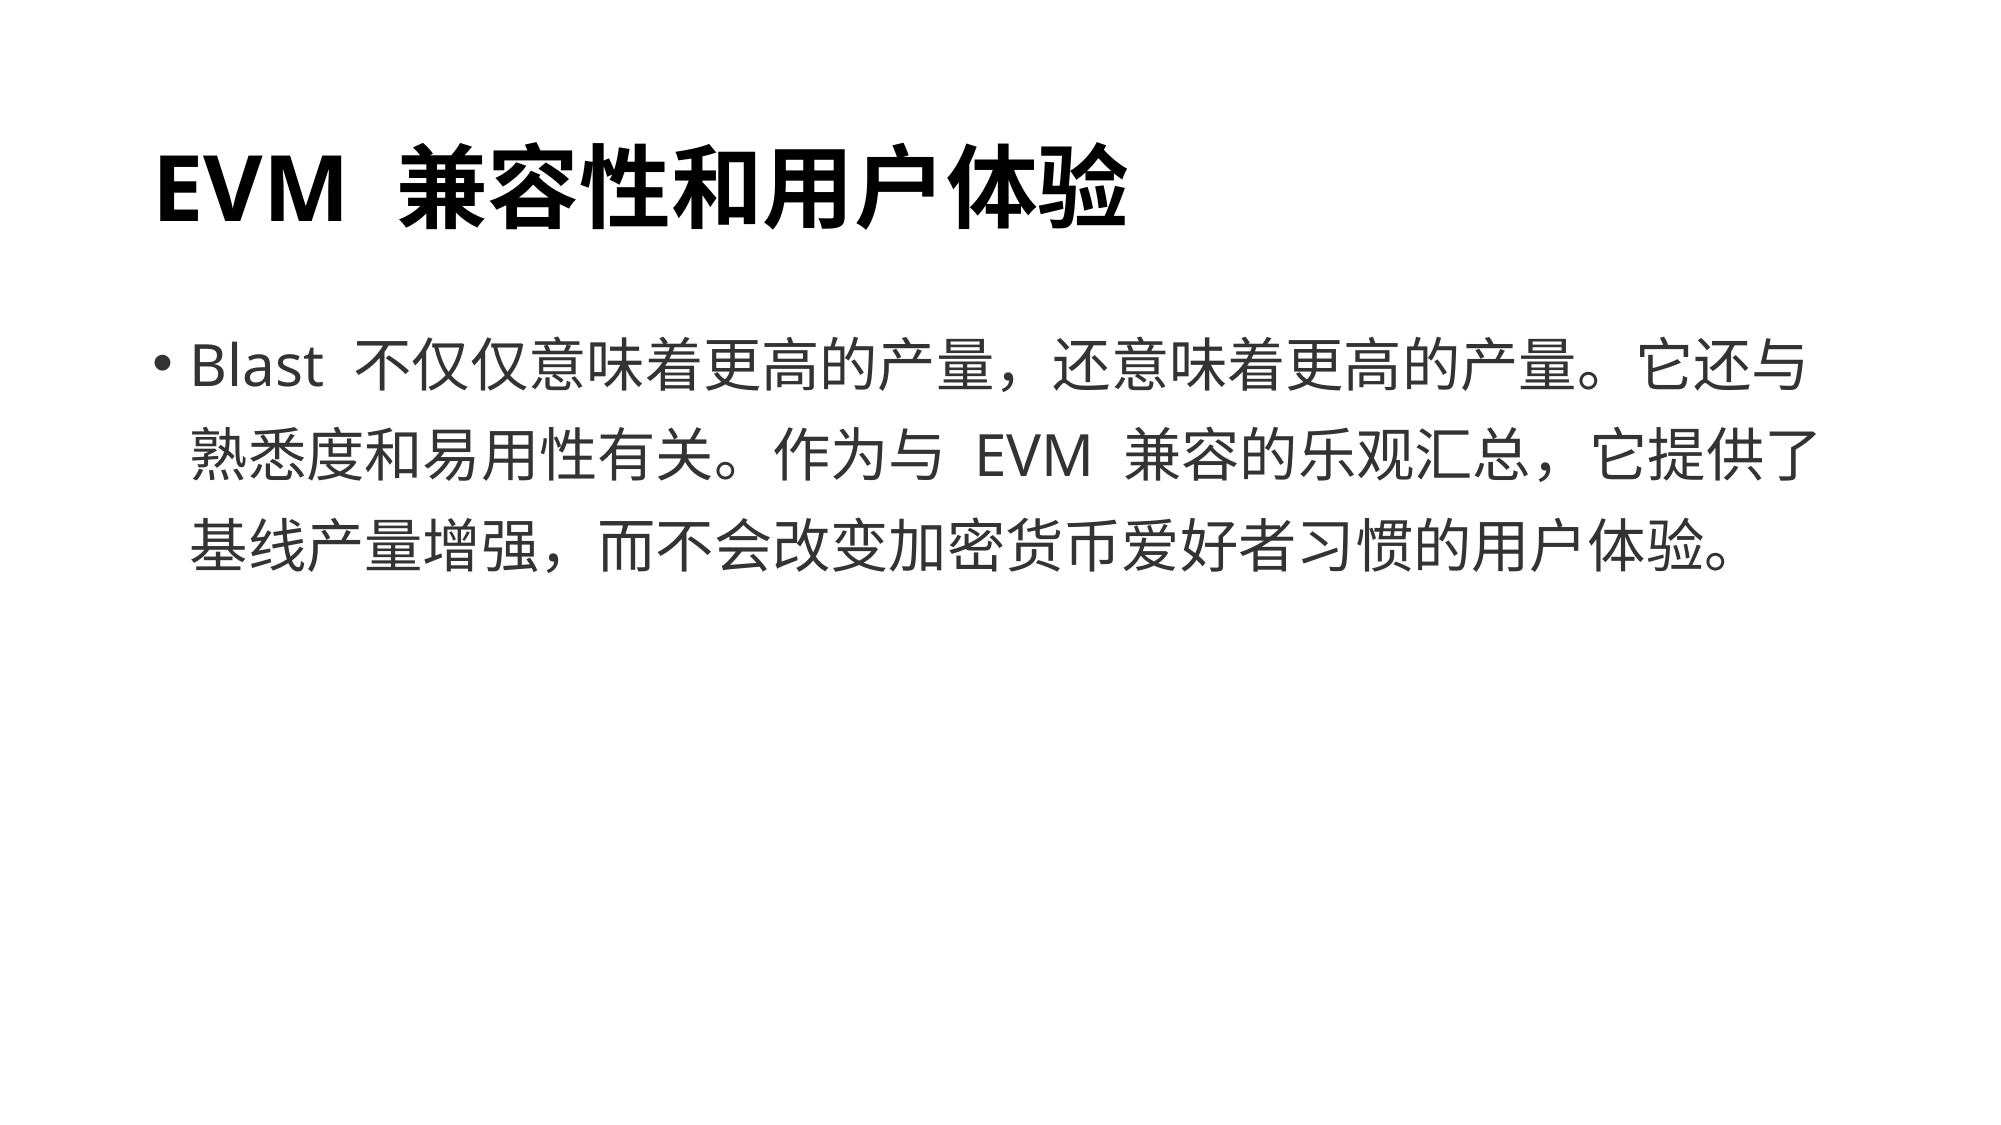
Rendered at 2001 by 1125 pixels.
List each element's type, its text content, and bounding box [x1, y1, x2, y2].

list Blast 不仅仅意味着更高的产量，还意味着更高的产量。它还与熟悉度和易用性有关。作为与 EVM 兼容的乐观汇总，它提供了基线产量增强，而不会改变加密货币爱好者习惯的用户体验。 [137, 299, 1863, 1014]
title EVM 兼容性和用户体验 [137, 59, 1863, 278]
